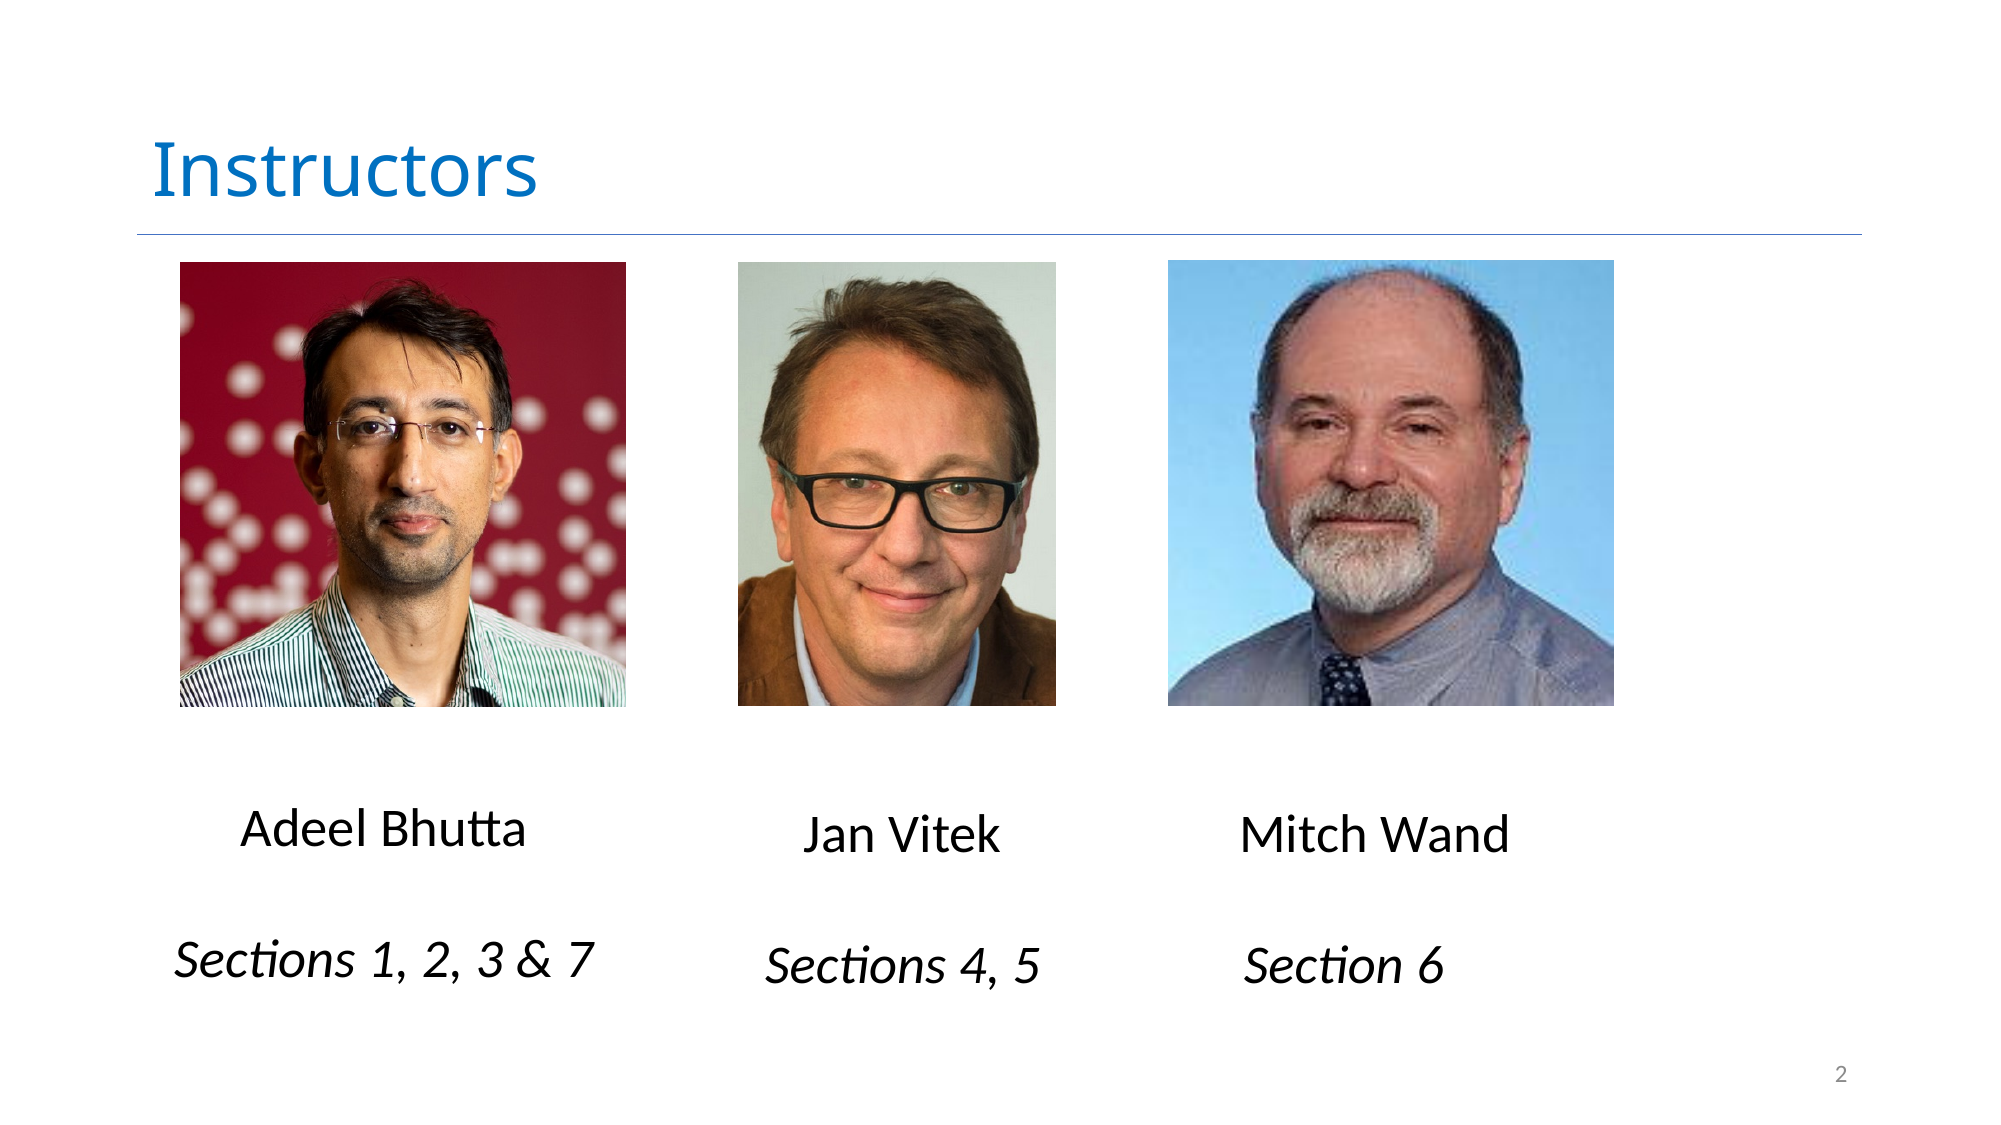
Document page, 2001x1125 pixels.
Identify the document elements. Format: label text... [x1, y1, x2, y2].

picture [1168, 260, 1614, 706]
text_box Mitch Wand Section 6 [1196, 789, 1555, 1002]
picture [180, 262, 626, 707]
slide_number 2 [1412, 1042, 1863, 1103]
text_box Jan Vitek Sections 4, 5 [724, 789, 1082, 1002]
title Instructors [137, 3, 1863, 221]
text_box Adeel Bhutta Sections 1, 2, 3 & 7 [159, 784, 610, 997]
picture [738, 262, 1056, 706]
